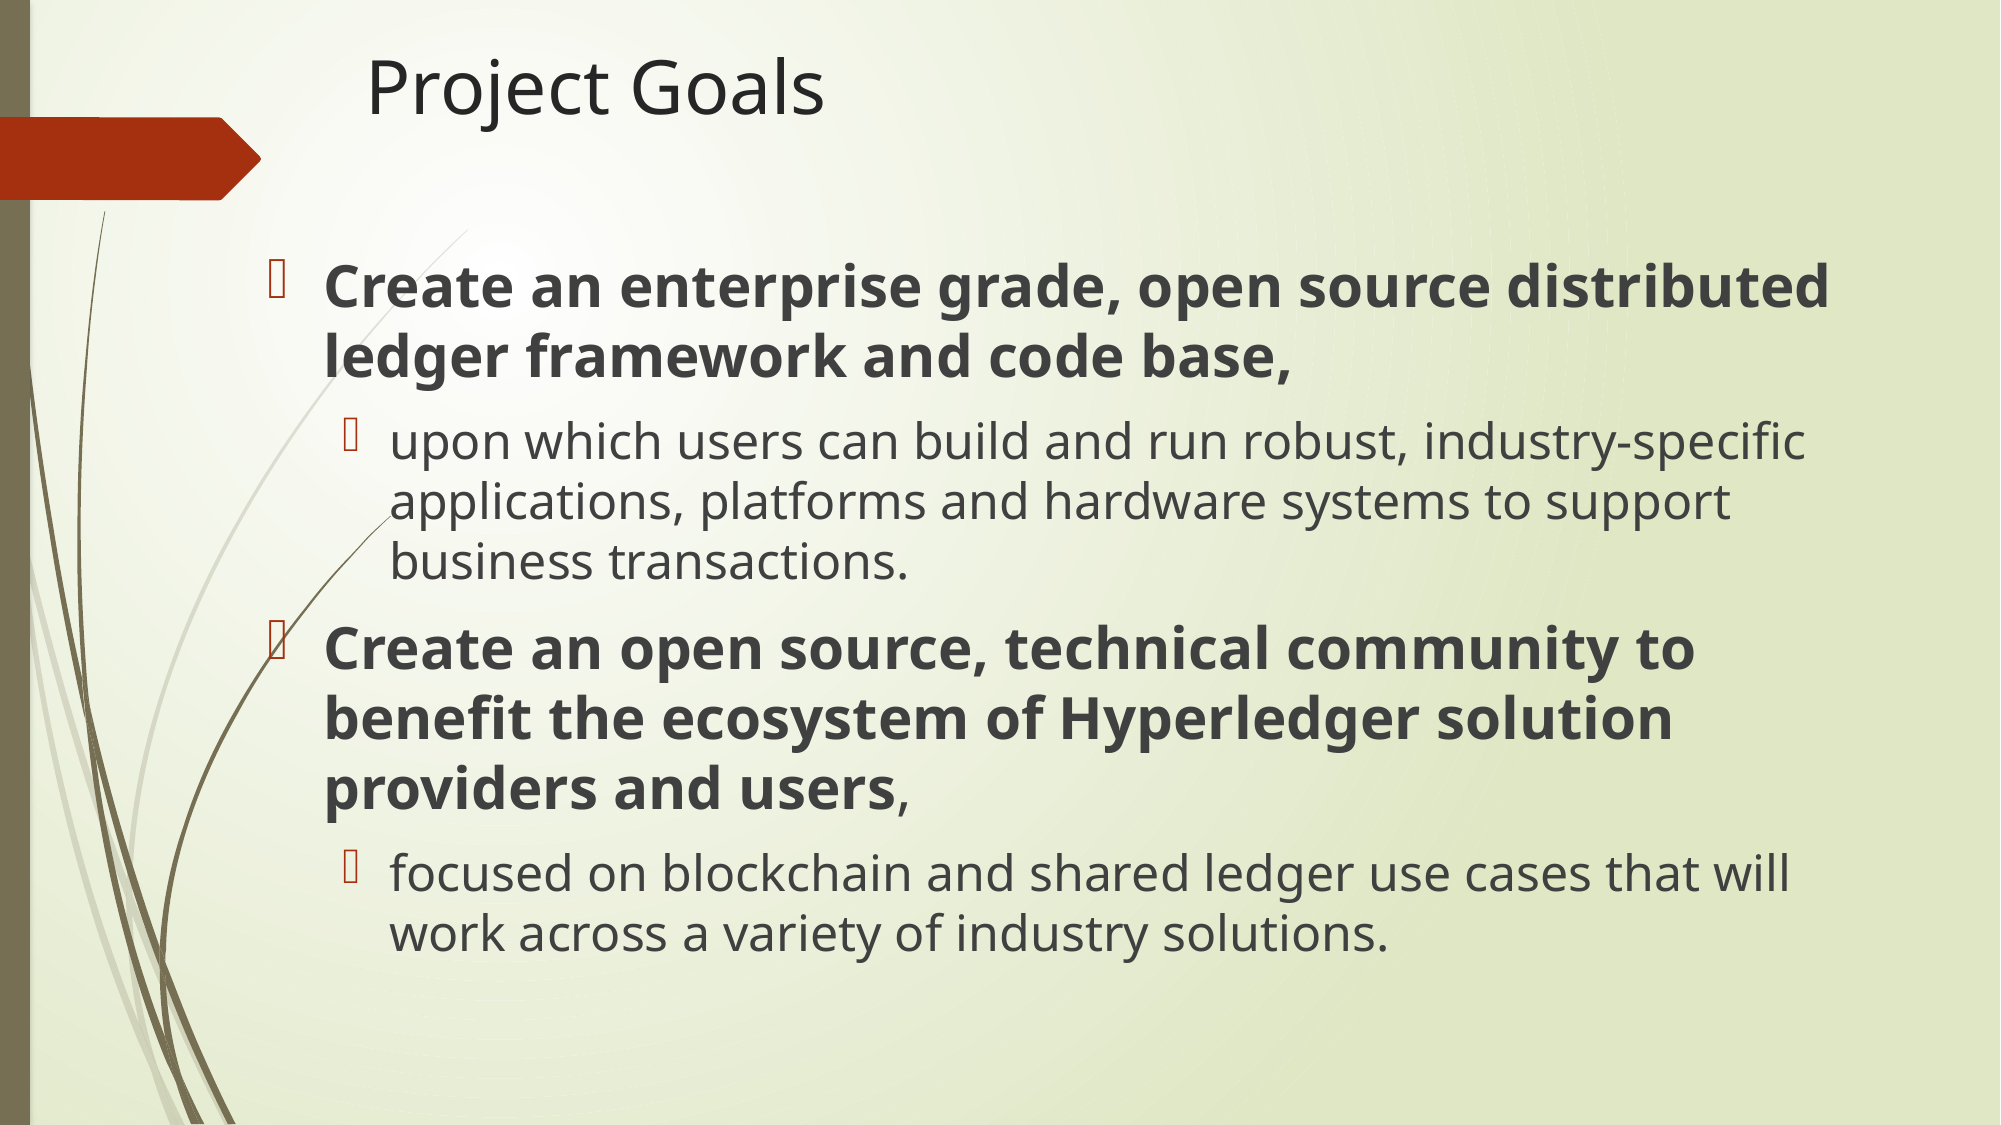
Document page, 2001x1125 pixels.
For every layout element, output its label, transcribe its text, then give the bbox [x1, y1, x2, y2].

title Project Goals [350, 31, 1813, 241]
list Create an enterprise grade, open source distributed ledger framework and code base, upon which users can build and run robust, industry-specific applications, platforms and hardware systems to support business transactions. Create an open source, technical community to benefit the ecosystem of Hyperledger solution providers and users, focused on blockchain and shared ledger use cases that will work across a variety of industry solutions. [252, 241, 1864, 862]
